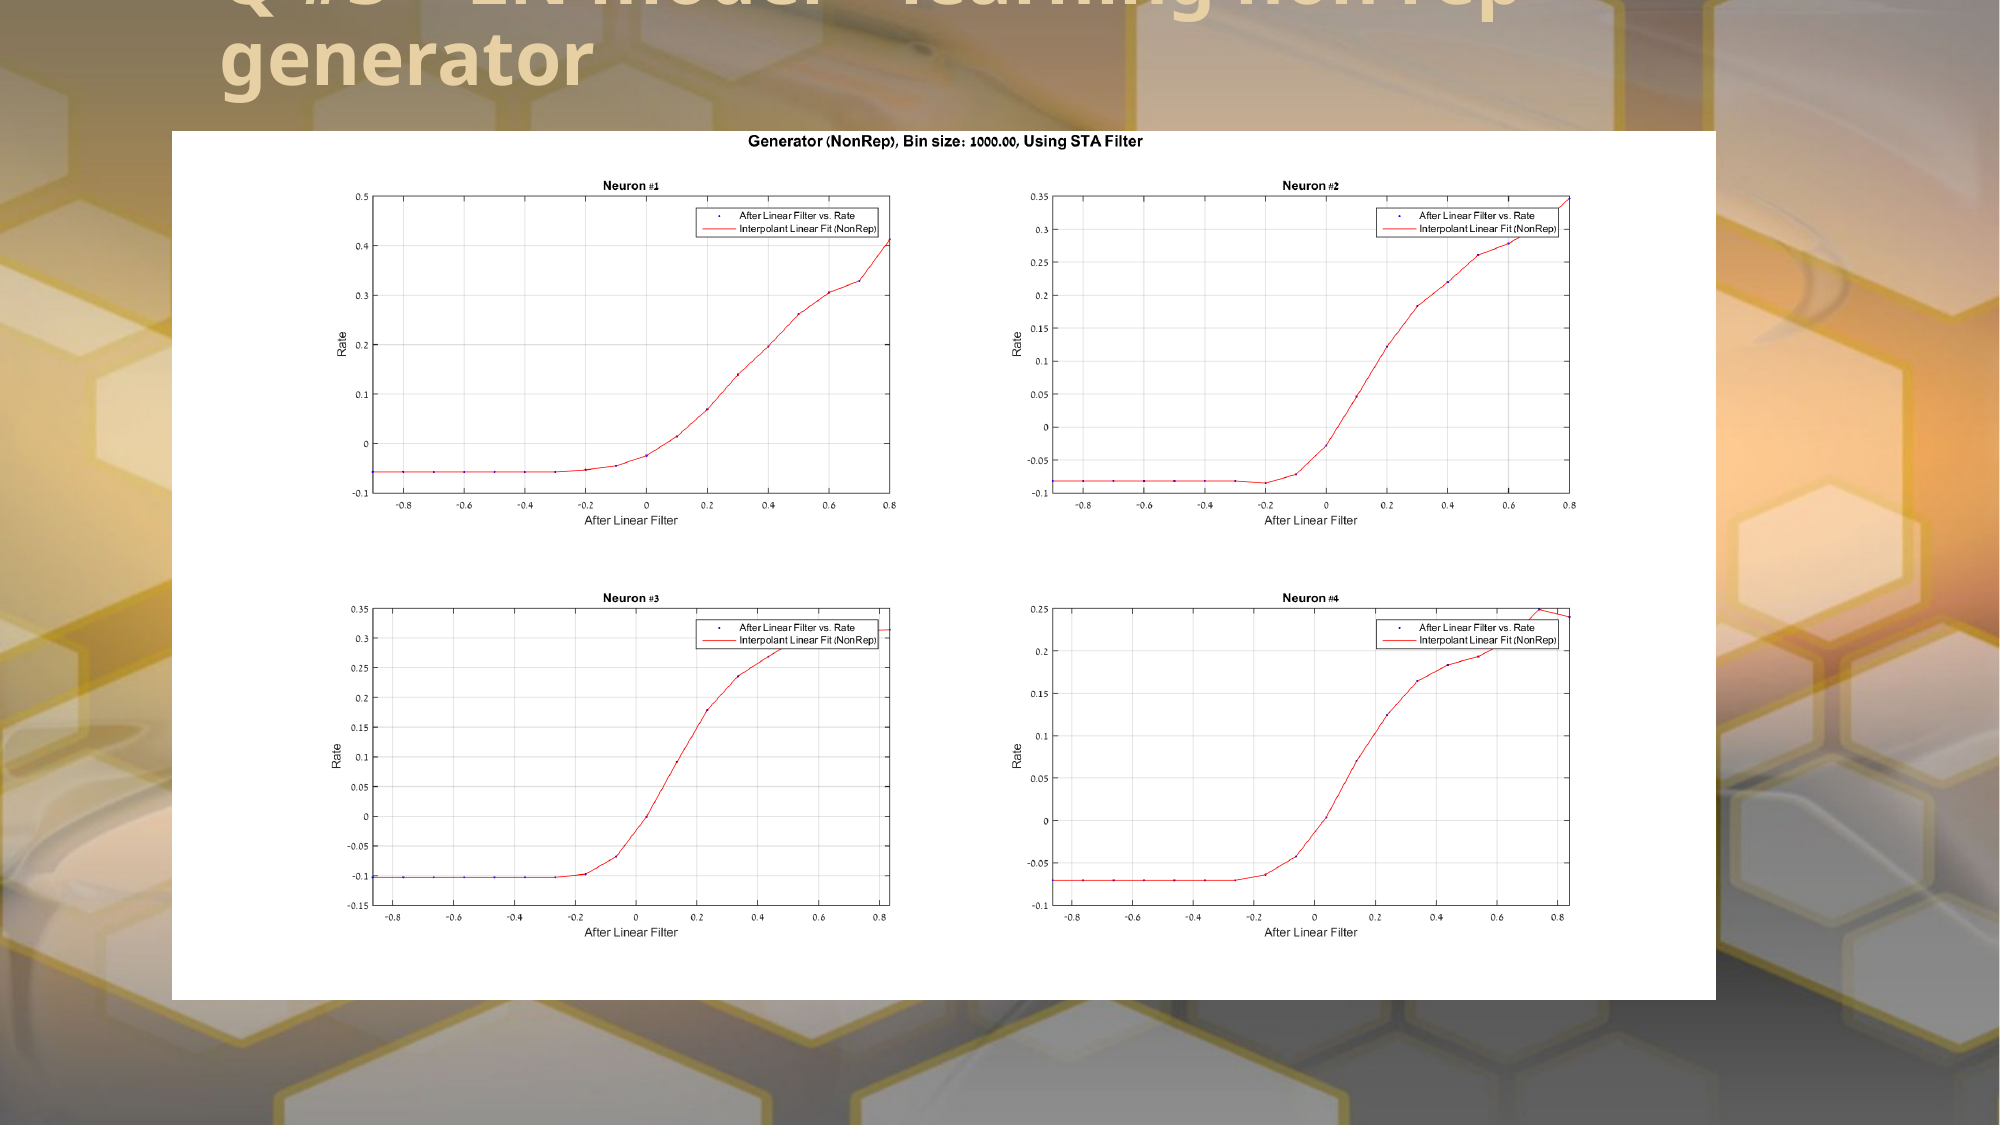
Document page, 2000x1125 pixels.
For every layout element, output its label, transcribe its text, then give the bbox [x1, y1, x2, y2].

title Q #3 – LN model – learning non rep - generator [204, 0, 1780, 110]
picture [0, 0, 2000, 1125]
